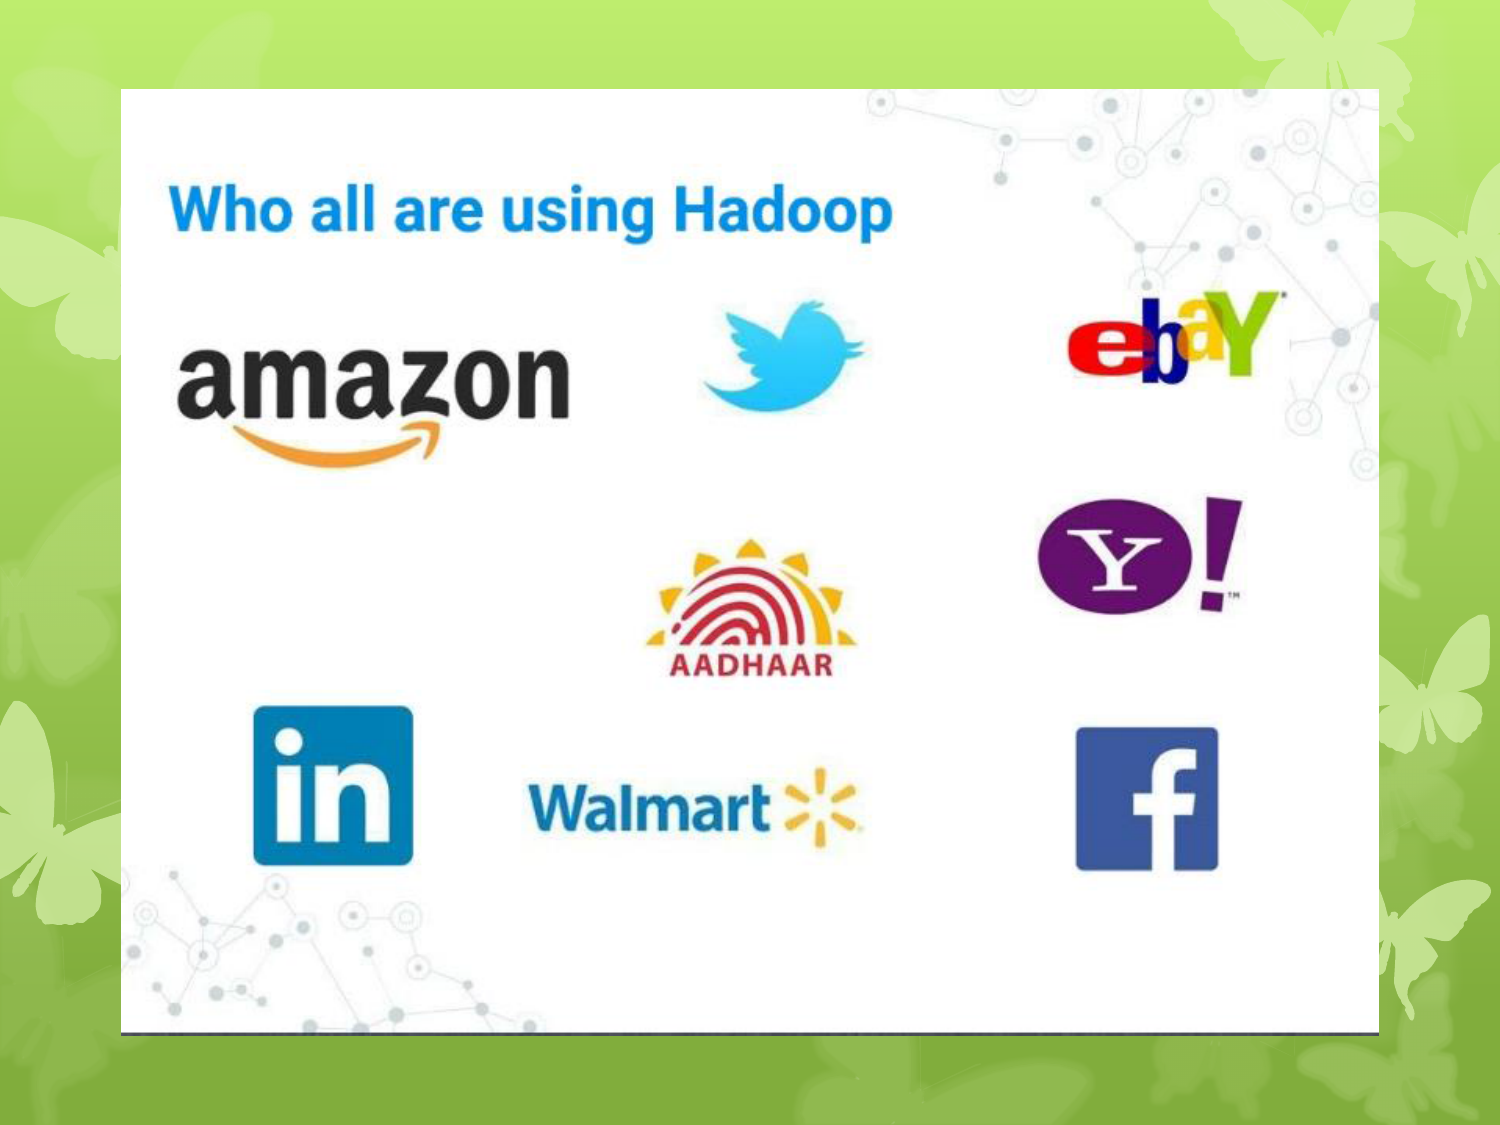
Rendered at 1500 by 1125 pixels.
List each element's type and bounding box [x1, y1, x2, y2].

picture [121, 89, 1379, 1036]
